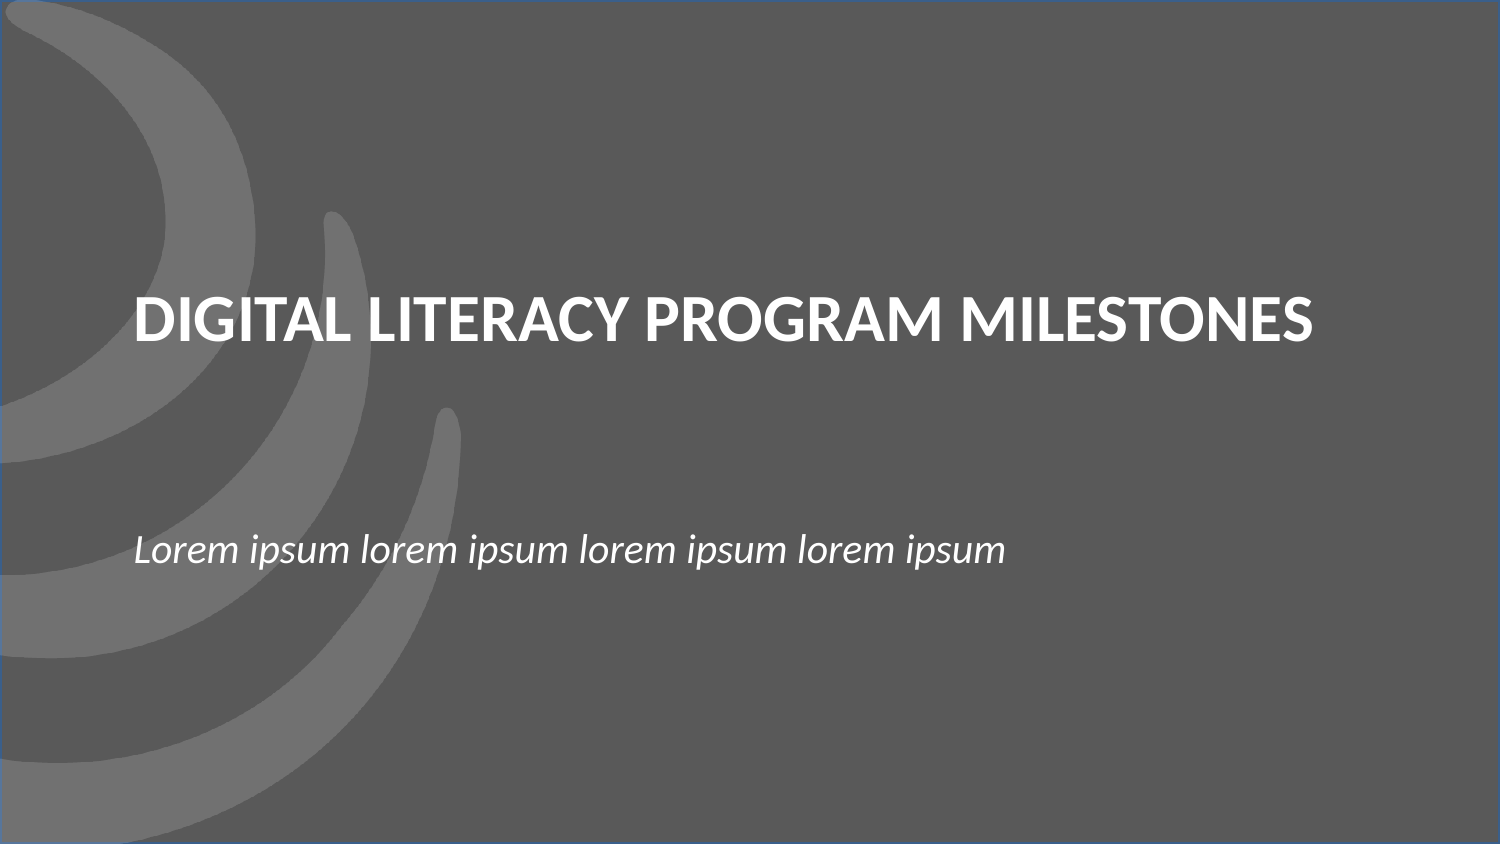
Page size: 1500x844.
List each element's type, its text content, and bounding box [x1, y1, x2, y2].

picture [0, 0, 469, 844]
title Digital literacy program milestones [118, 266, 1394, 435]
list Lorem ipsum lorem ipsum lorem ipsum lorem ipsum [118, 471, 1394, 580]
